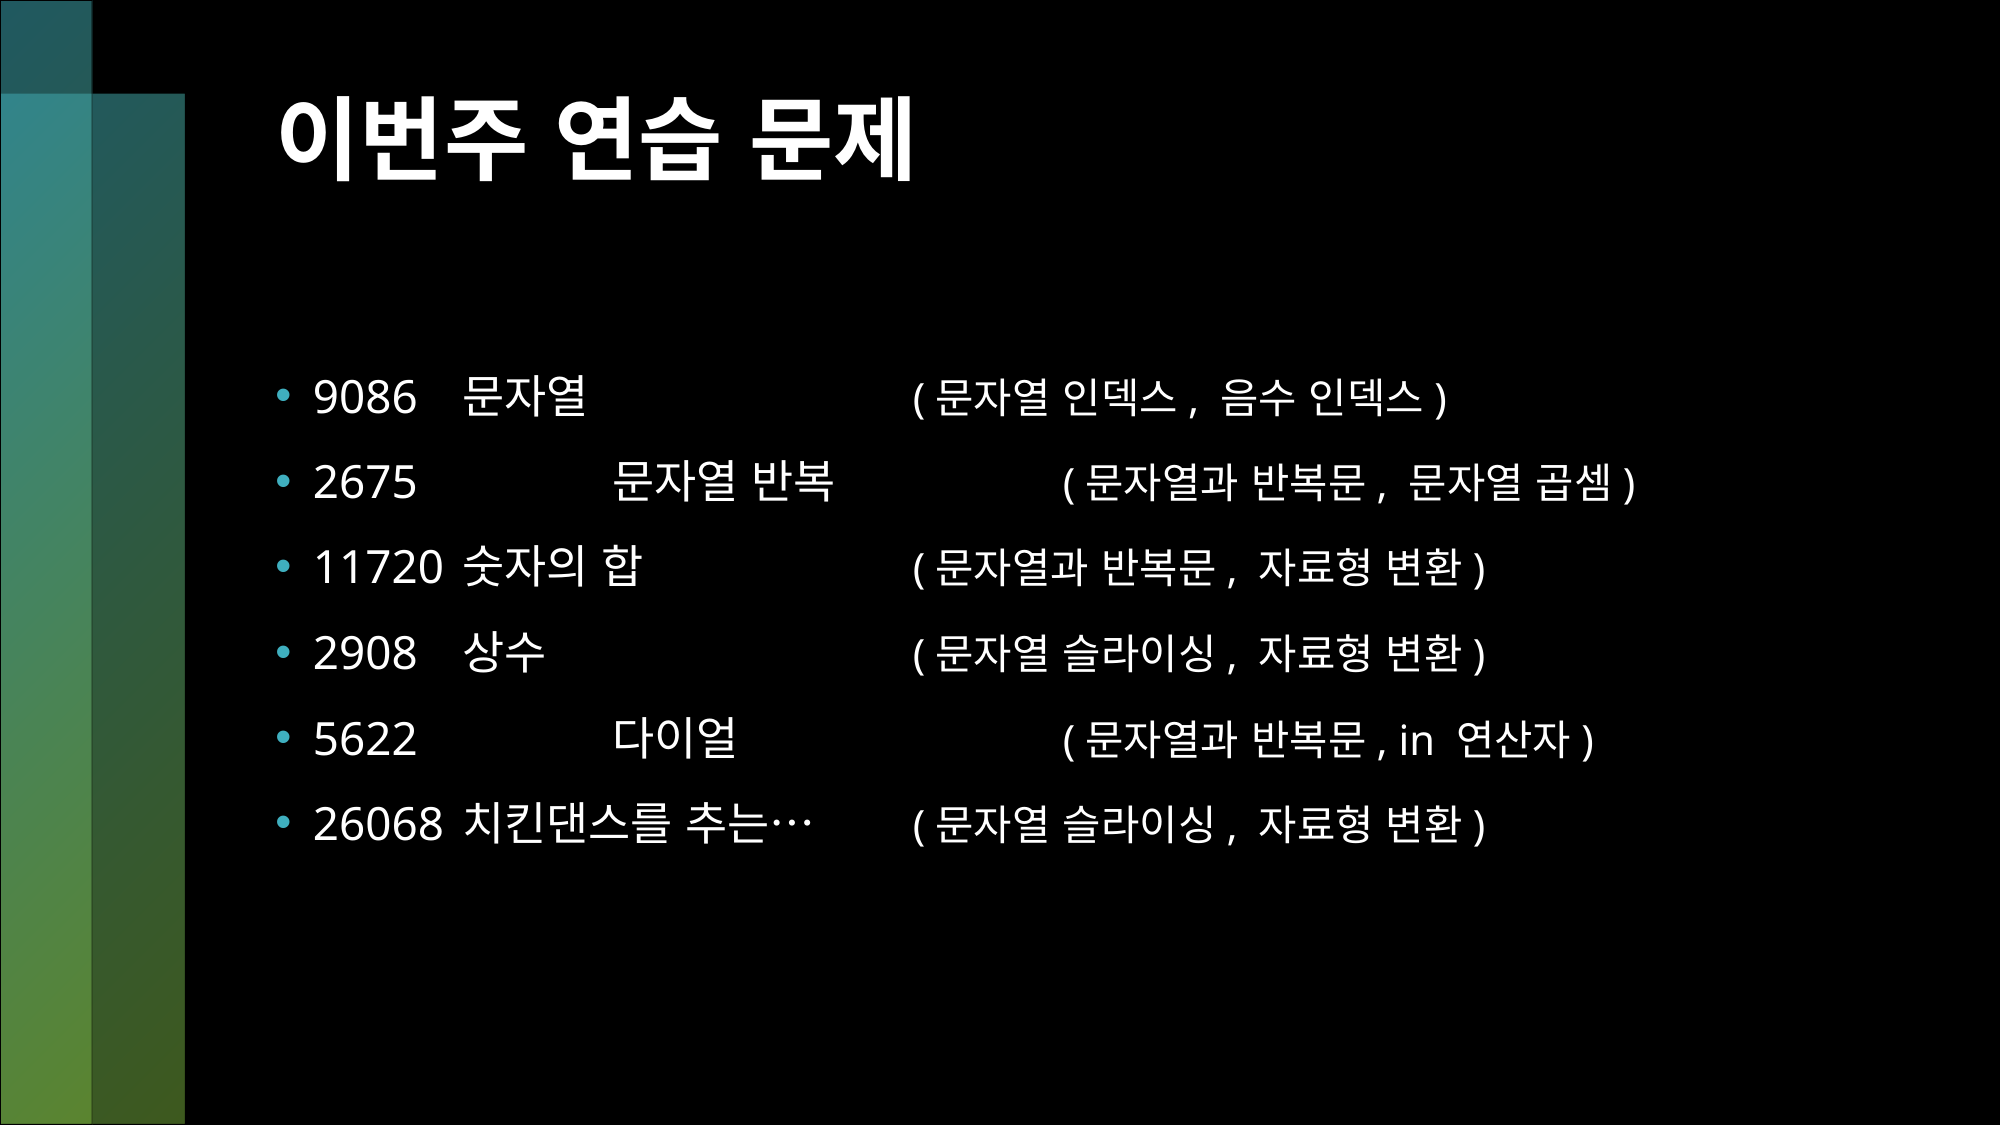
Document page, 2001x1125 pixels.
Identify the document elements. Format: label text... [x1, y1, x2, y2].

list 9086 문자열 (문자열 인덱스, 음수 인덱스) 2675 문자열 반복 (문자열과 반복문, 문자열 곱셈) 11720 숫자의 합 (문자열과 반복문, 자료형 변환) 2908 상수 (문자열 슬라이싱, 자료형 변환) 5622 다이얼 (문자열과 반복문, in 연산자) 26068 치킨댄스를 추는… (문자열 슬라이싱, 자료형 변환) [260, 354, 1817, 999]
title 이번주 연습 문제 [260, 74, 1817, 329]
